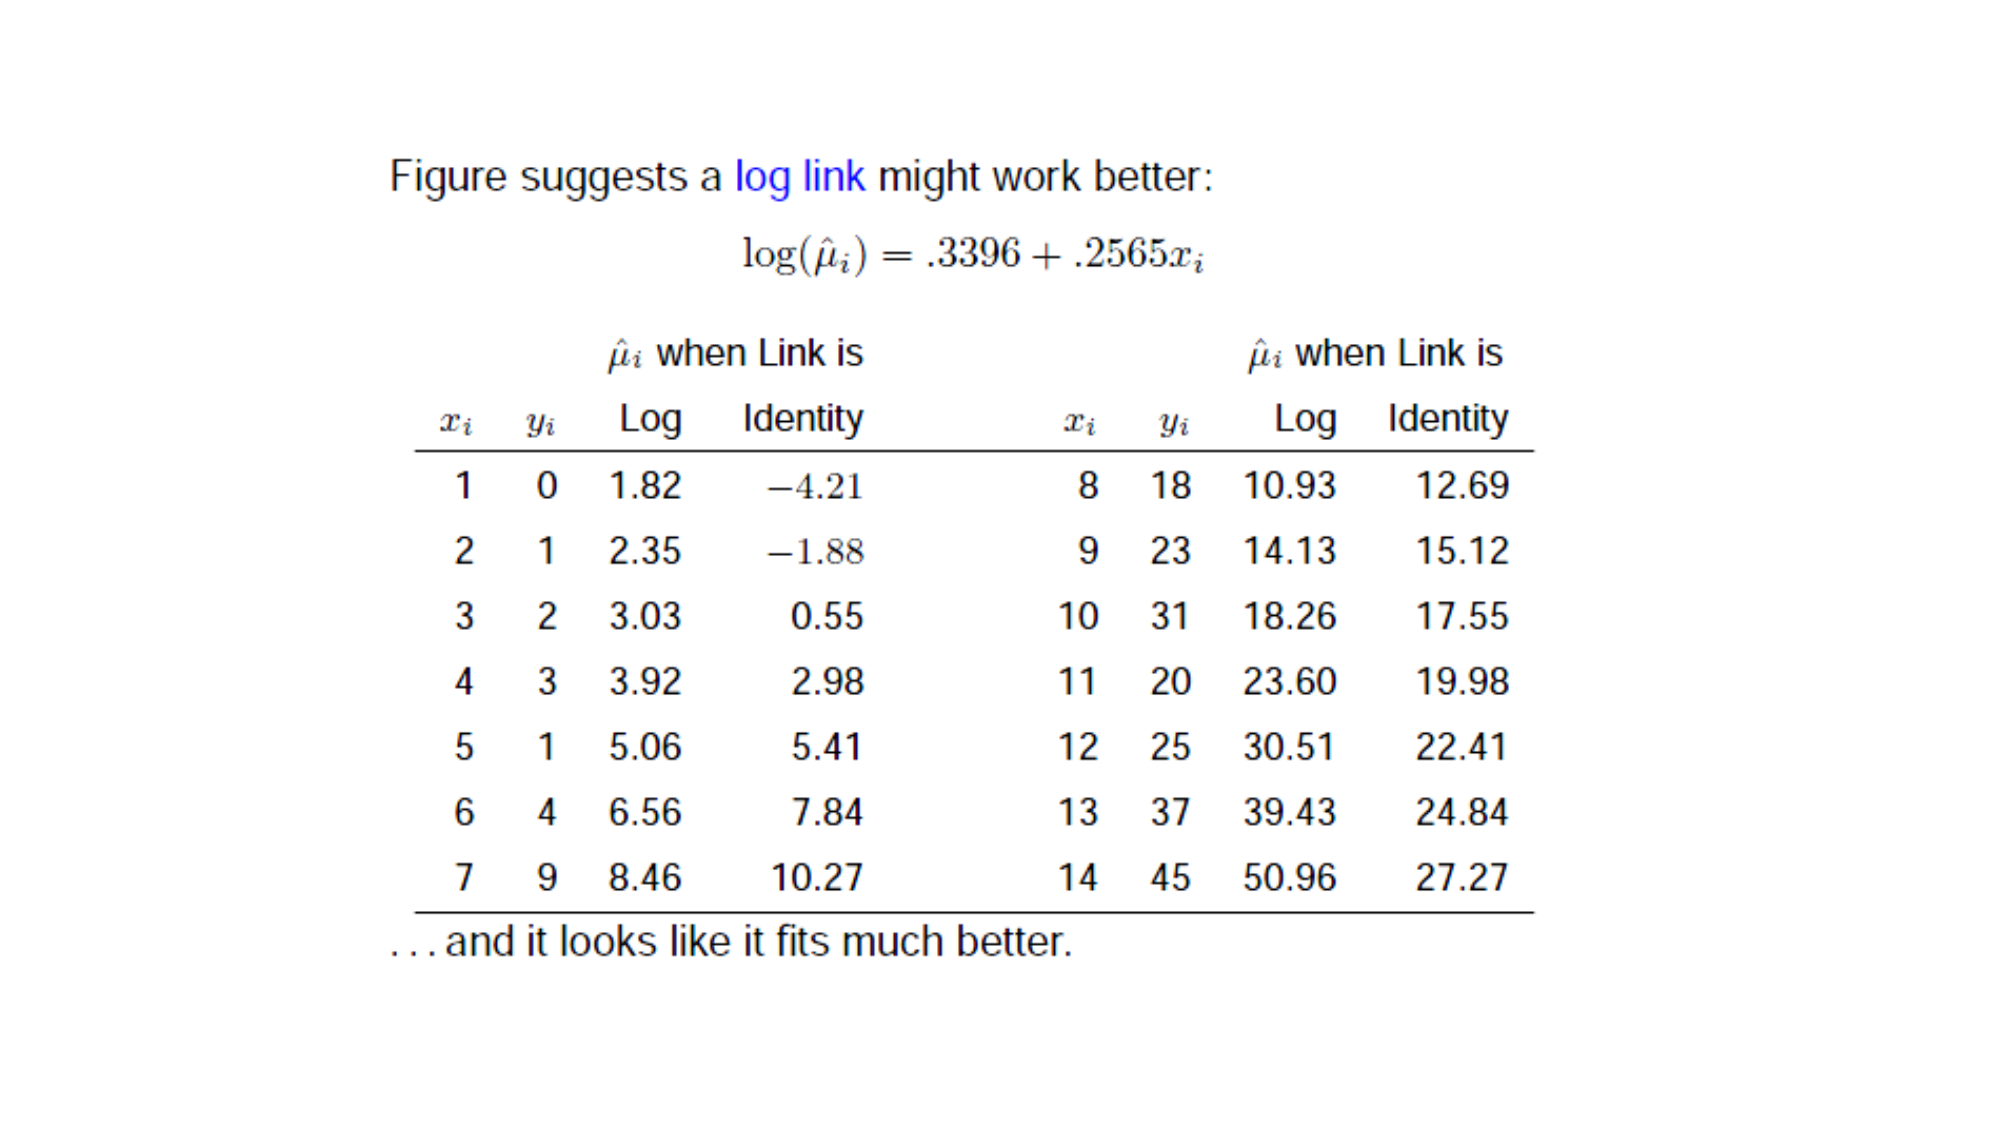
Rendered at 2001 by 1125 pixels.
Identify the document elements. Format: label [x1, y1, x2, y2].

picture [378, 147, 1629, 1007]
